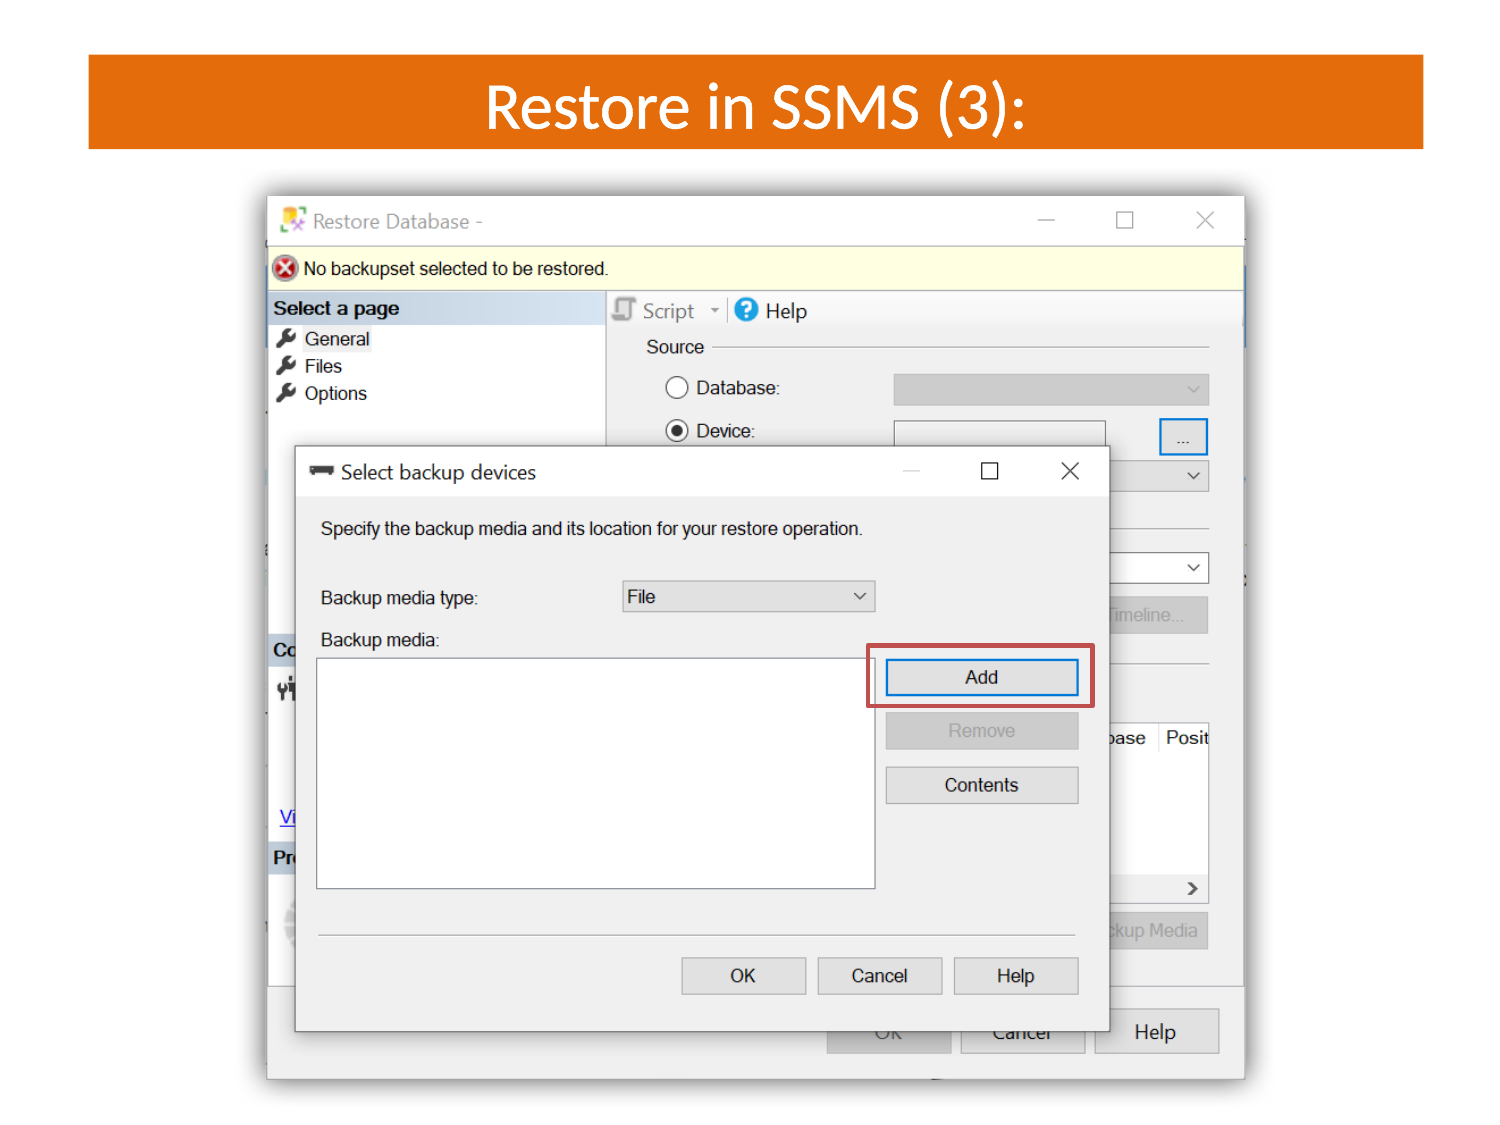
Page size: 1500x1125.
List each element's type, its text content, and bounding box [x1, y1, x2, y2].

text_box Restore in SSMS (3): [88, 54, 1424, 150]
picture [265, 195, 1247, 1080]
